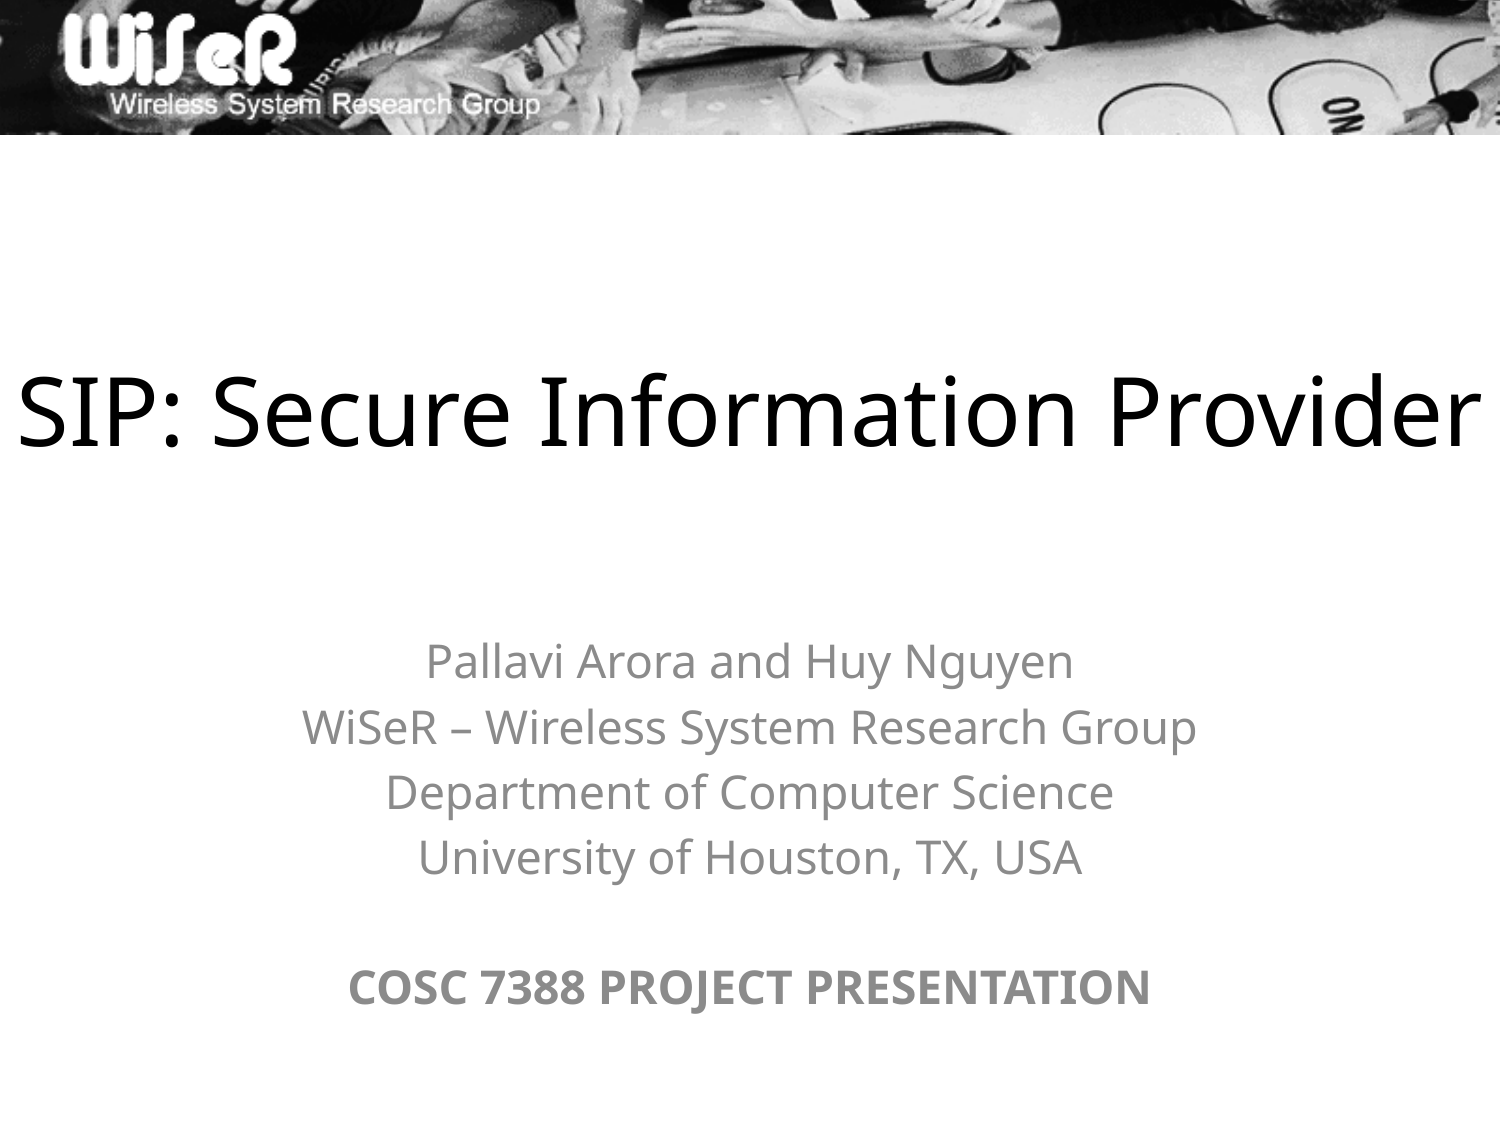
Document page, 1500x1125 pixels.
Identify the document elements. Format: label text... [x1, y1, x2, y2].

picture [0, 0, 1500, 135]
subtitle Pallavi Arora and Huy Nguyen WiSeR – Wireless System Research Group Department of Computer Science University of Houston, TX, USA COSC 7388 Project Presentation [37, 624, 1463, 1025]
title SIP: Secure Information Provider [0, 237, 1500, 579]
